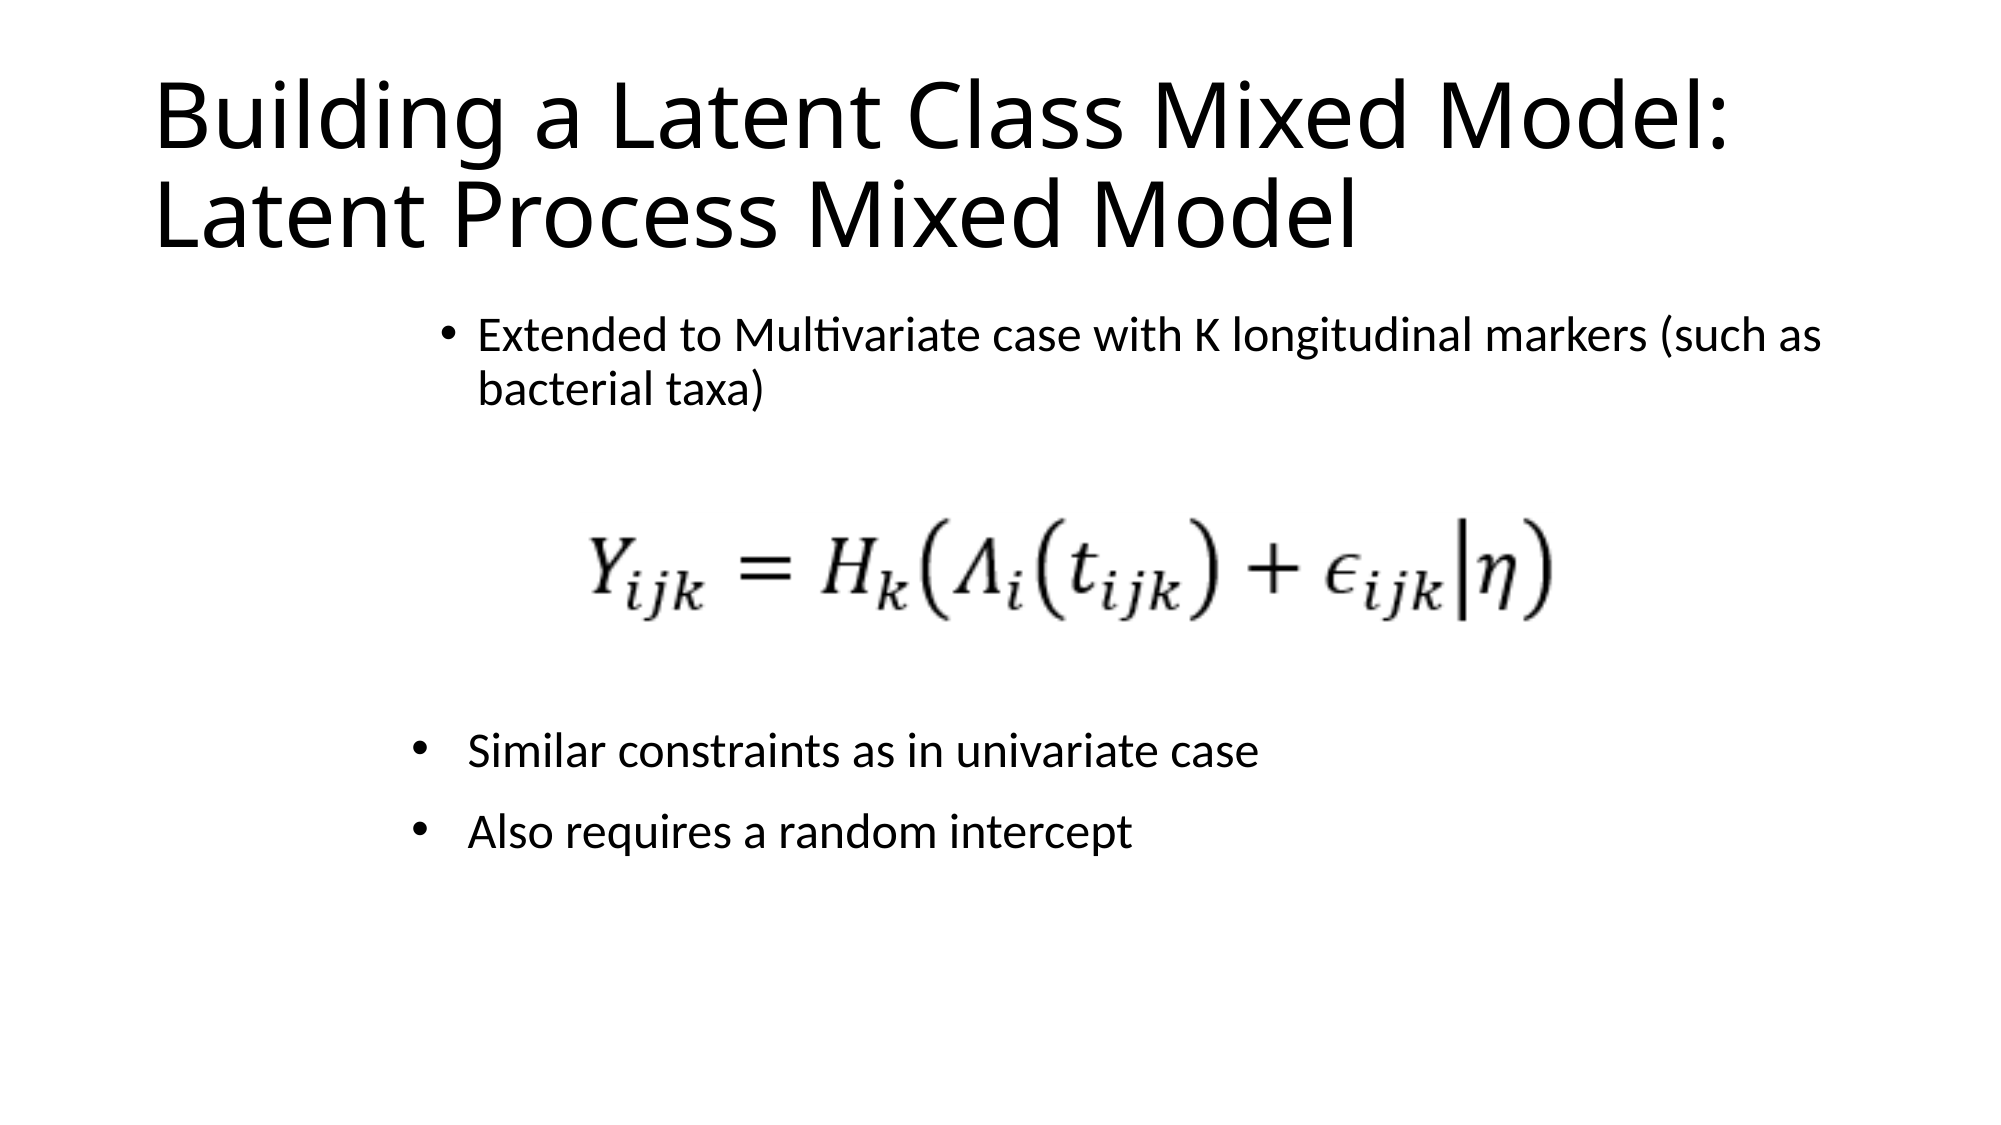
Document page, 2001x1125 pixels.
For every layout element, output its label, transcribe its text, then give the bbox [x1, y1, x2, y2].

picture [579, 511, 1555, 630]
list Extended to Multivariate case with K longitudinal markers (such as bacterial taxa) [424, 301, 1888, 512]
title Building a Latent Class Mixed Model: Latent Process Mixed Model [137, 59, 1863, 278]
text_box Similar constraints as in univariate case Also requires a random intercept [396, 709, 1859, 920]
